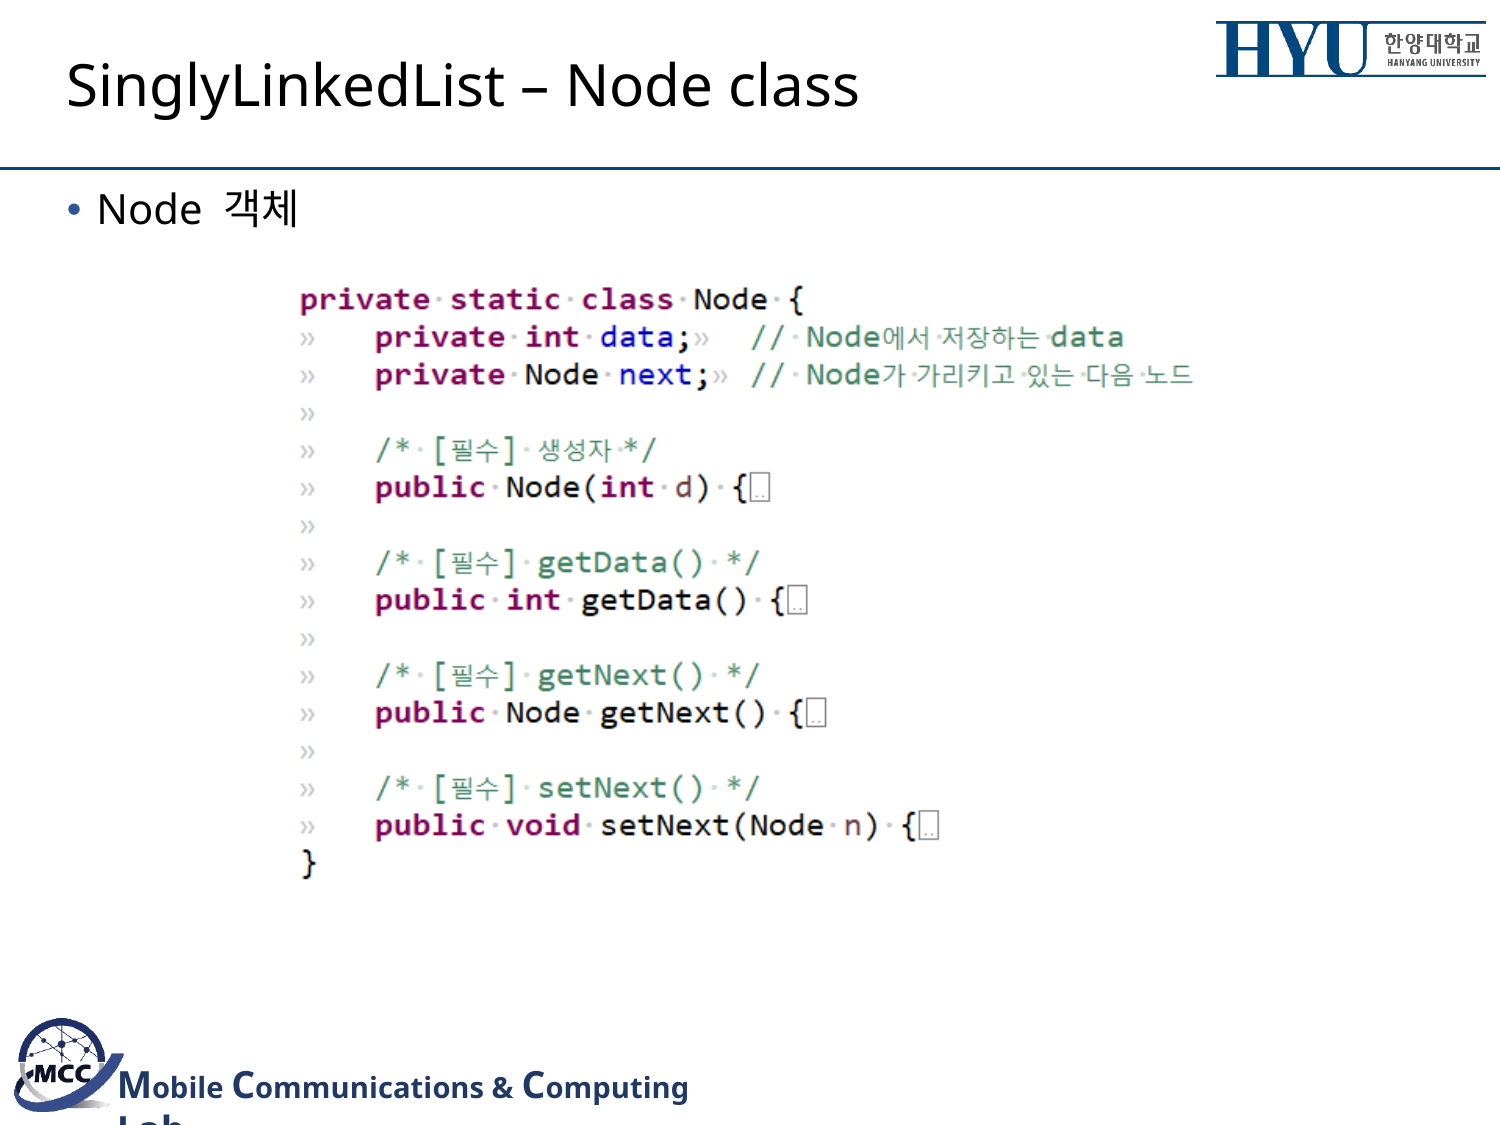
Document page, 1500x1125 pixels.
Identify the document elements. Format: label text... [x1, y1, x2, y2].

title SinglyLinkedList – Node class [51, 21, 1449, 155]
picture [14, 1018, 124, 1112]
list Node 객체 [51, 181, 1449, 997]
picture [284, 283, 1216, 895]
picture [1449, 21, 1486, 77]
